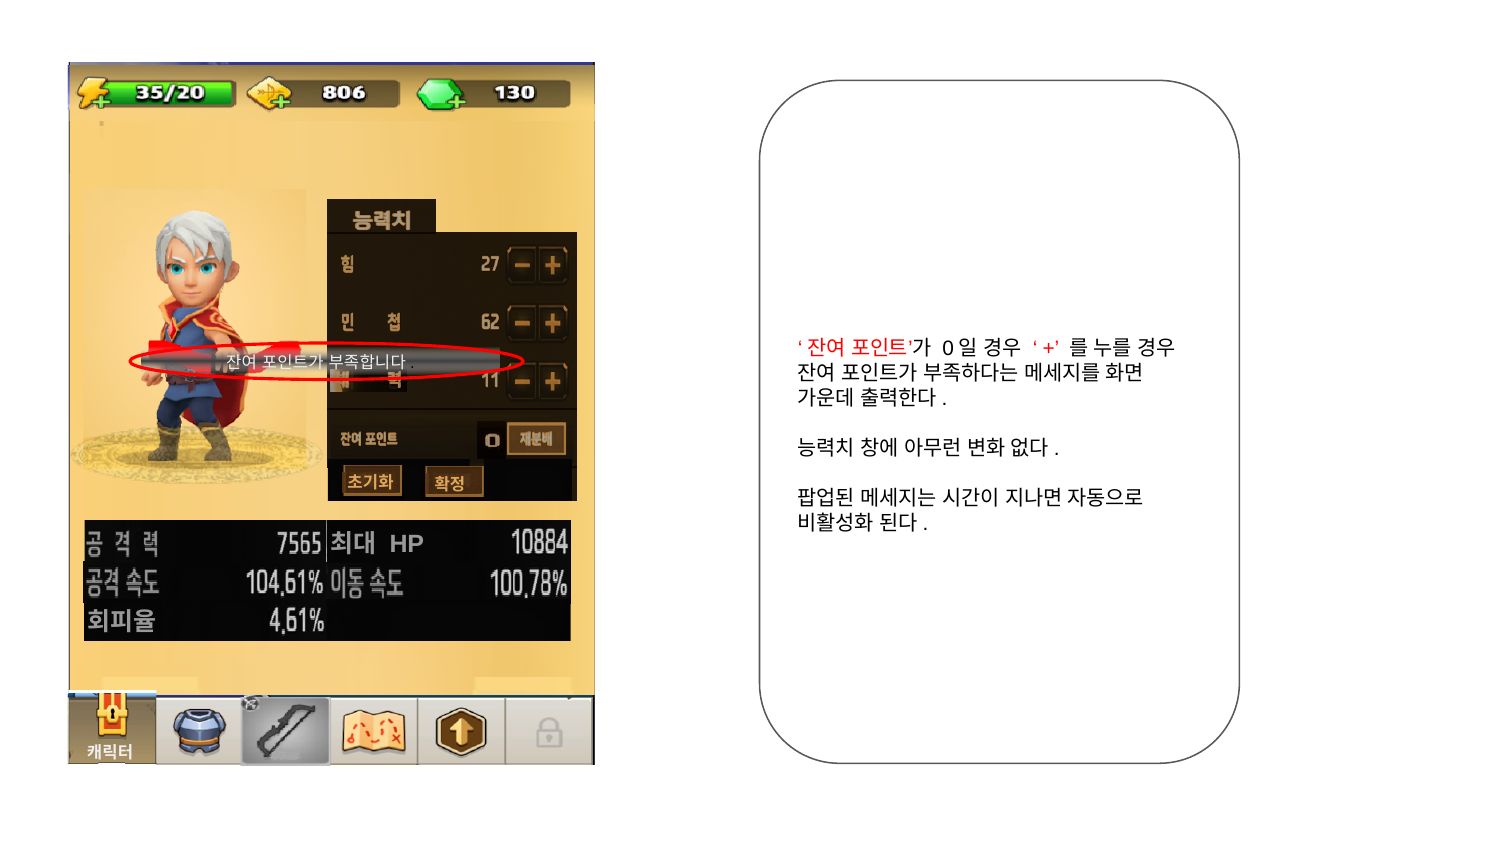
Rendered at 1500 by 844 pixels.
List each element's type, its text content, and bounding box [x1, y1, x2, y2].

picture [477, 421, 506, 459]
text_box ‘잔여 포인트’가 0일 경우 ‘+’ 를 누를 경우 잔여 포인트가 부족하다는 메세지를 화면 가운데 출력한다. 능력치 창에 아무런 변화 없다. 팝업된 메세지는 시간이 지나면 자동으로 비활성화 된다. [759, 80, 1240, 764]
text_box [46, 62, 595, 767]
